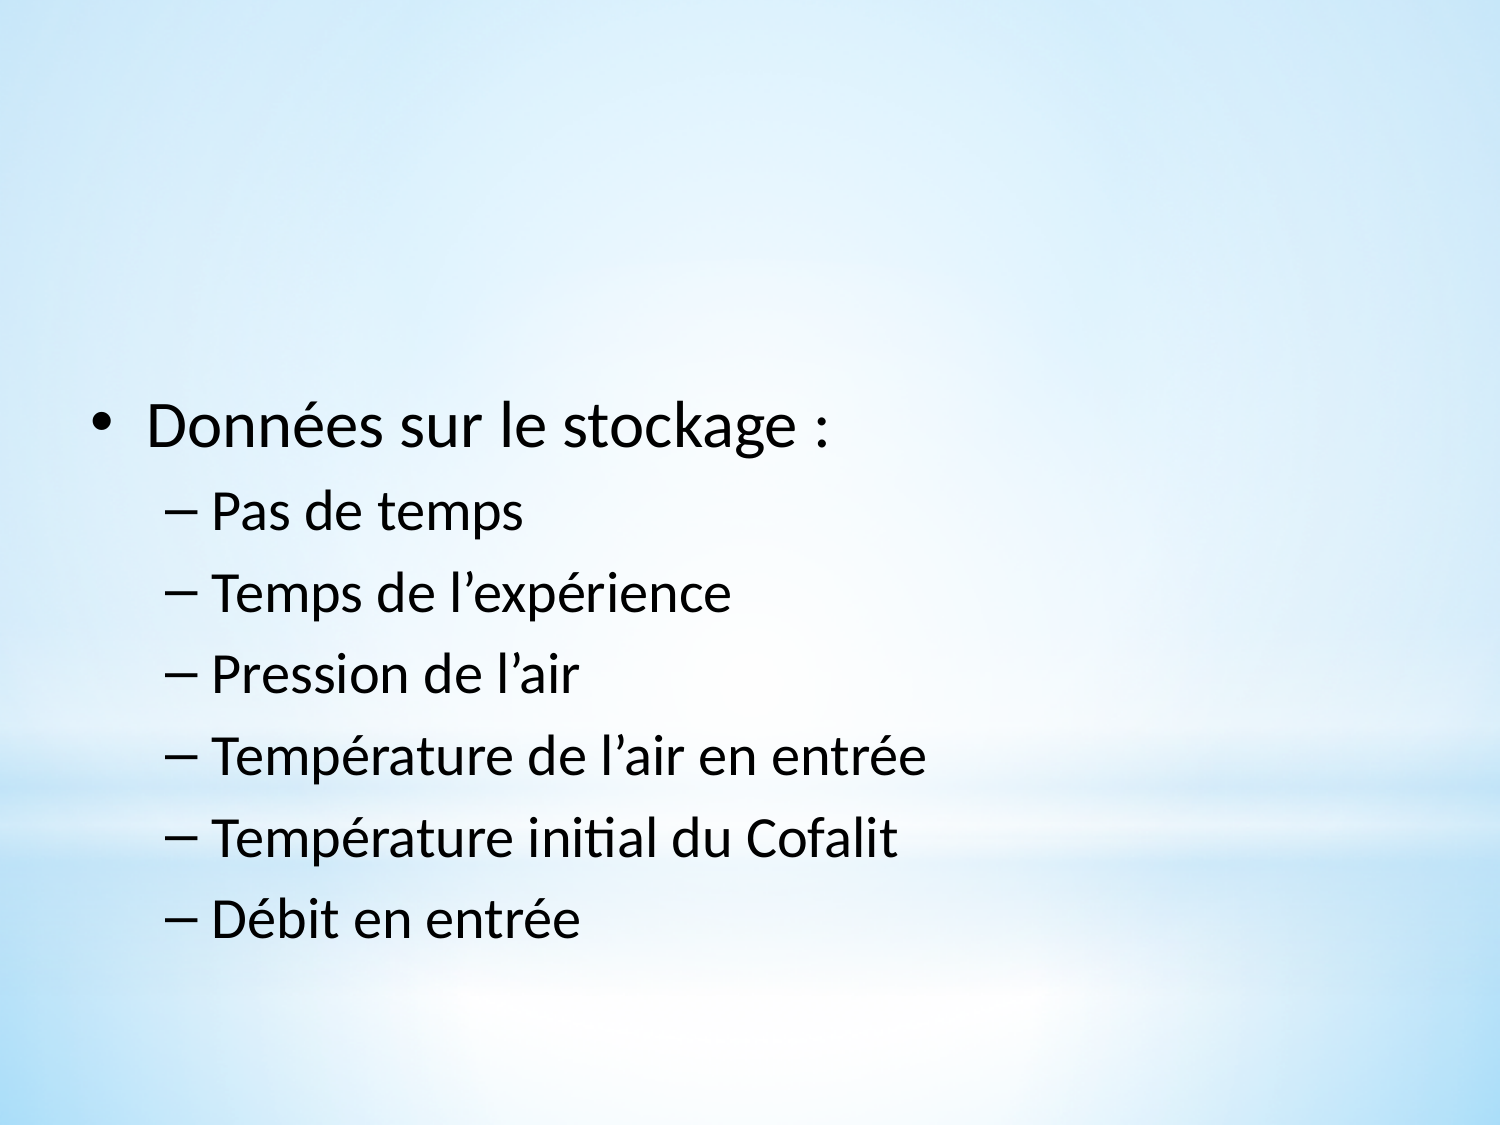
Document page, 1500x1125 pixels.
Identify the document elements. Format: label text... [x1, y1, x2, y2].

list Données sur le stockage : Pas de temps Temps de l’expérience Pression de l’air Température de l’air en entrée Température initial du Cofalit Débit en entrée [75, 92, 1425, 1005]
picture [0, 0, 1500, 1125]
